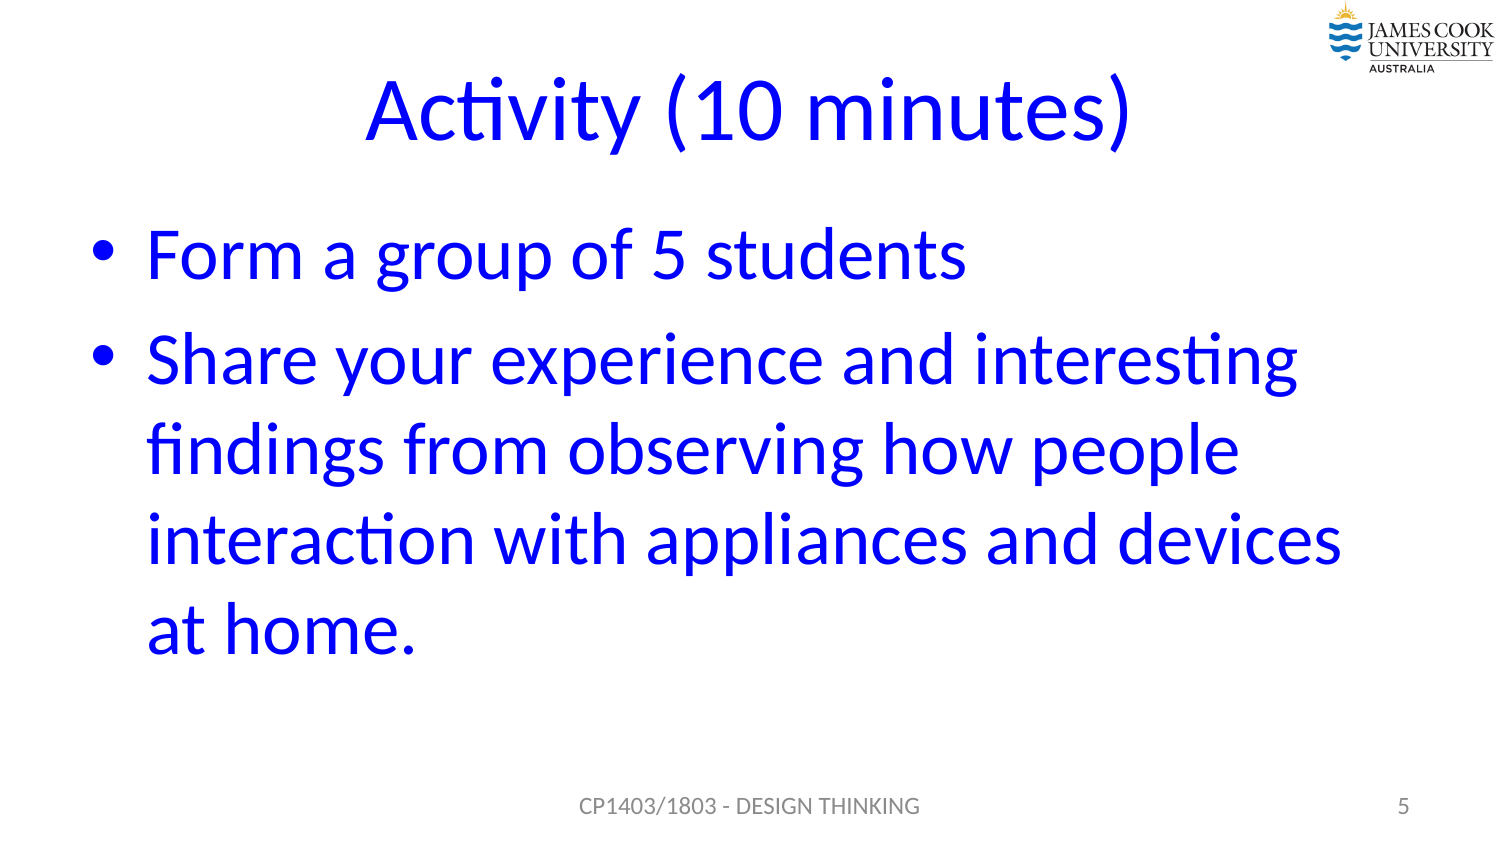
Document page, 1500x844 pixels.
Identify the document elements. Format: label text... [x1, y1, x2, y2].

slide_number 5 [1074, 782, 1425, 827]
list Form a group of 5 students Share your experience and interesting findings from observing how people interaction with appliances and devices at home. [75, 196, 1425, 754]
picture [1324, 0, 1496, 78]
title Activity (10 minutes) [75, 33, 1425, 175]
footer CP1403/1803 - DESIGN THINKING [512, 782, 988, 827]
